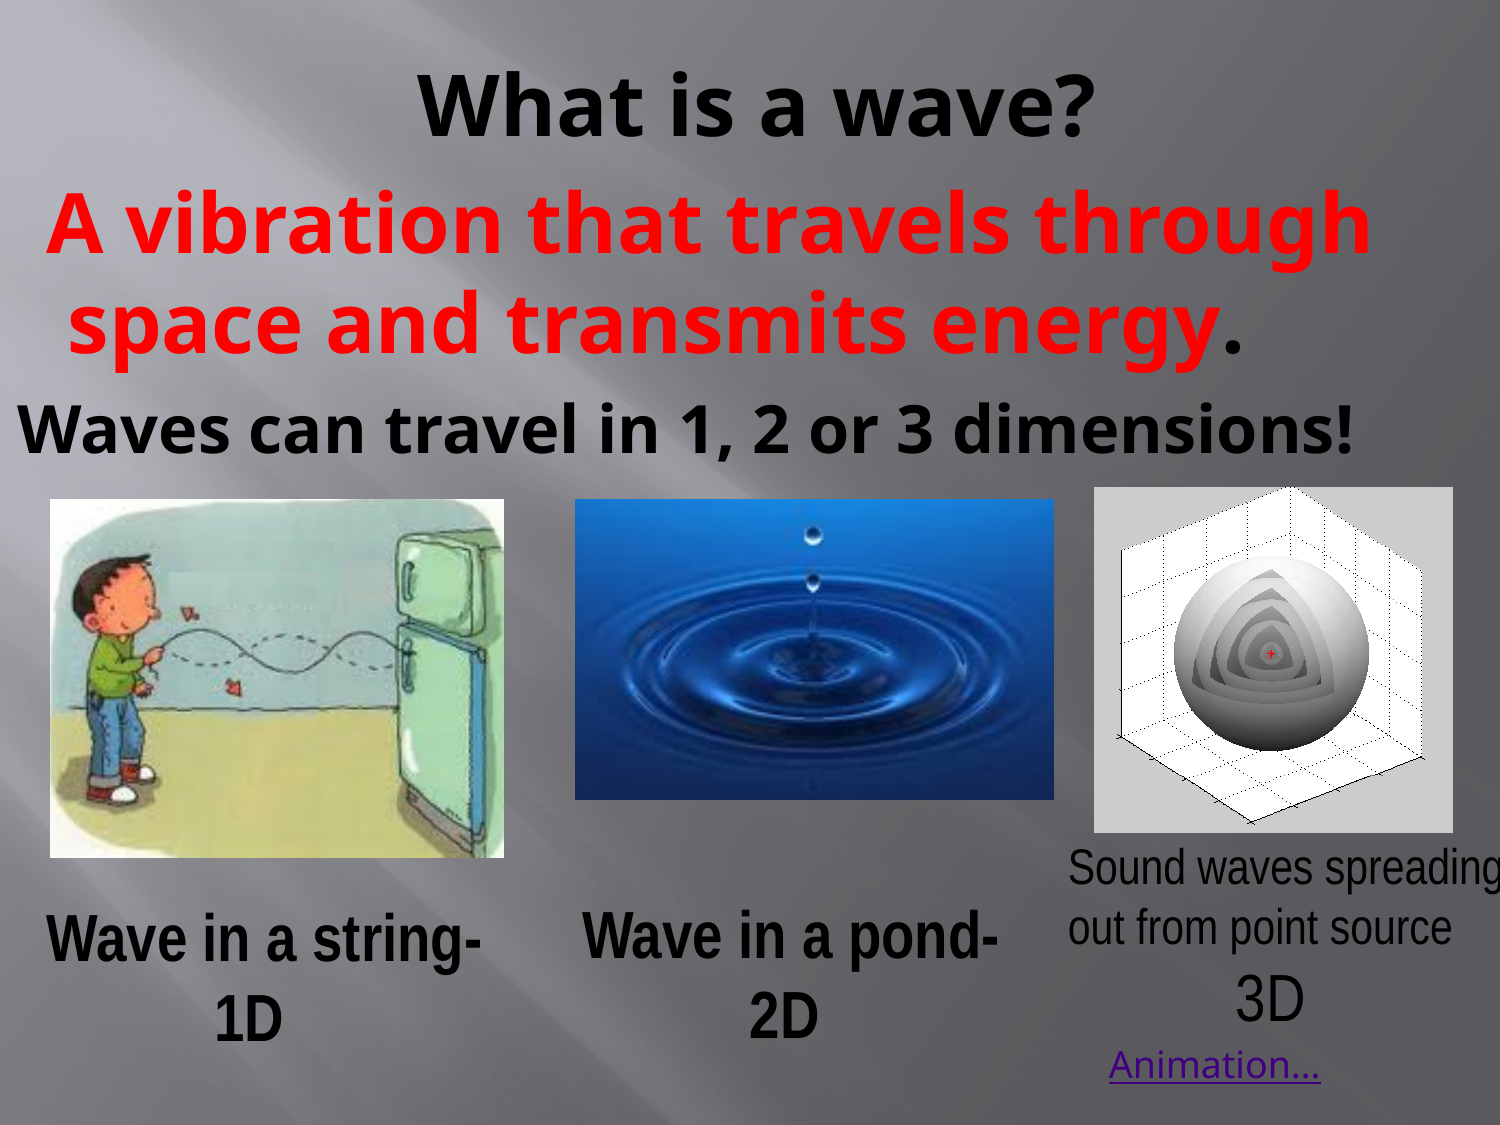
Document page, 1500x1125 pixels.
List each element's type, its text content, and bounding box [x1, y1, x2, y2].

text_box Wave in a pond- 2D [567, 884, 1061, 1060]
title What is a wave? [93, 14, 1444, 162]
text_box Wave in a string- 1D [31, 887, 525, 1063]
text_box Sound waves spreading out from point source 3D [1053, 827, 1500, 1043]
text_box Waves can travel in 1, 2 or 3 dimensions! [2, 379, 1447, 475]
text_box A vibration that travels through space and transmits energy. [31, 162, 1444, 378]
picture [1093, 487, 1453, 834]
picture [574, 499, 1054, 801]
text_box Animation… [1094, 1033, 1432, 1100]
picture [49, 499, 504, 859]
